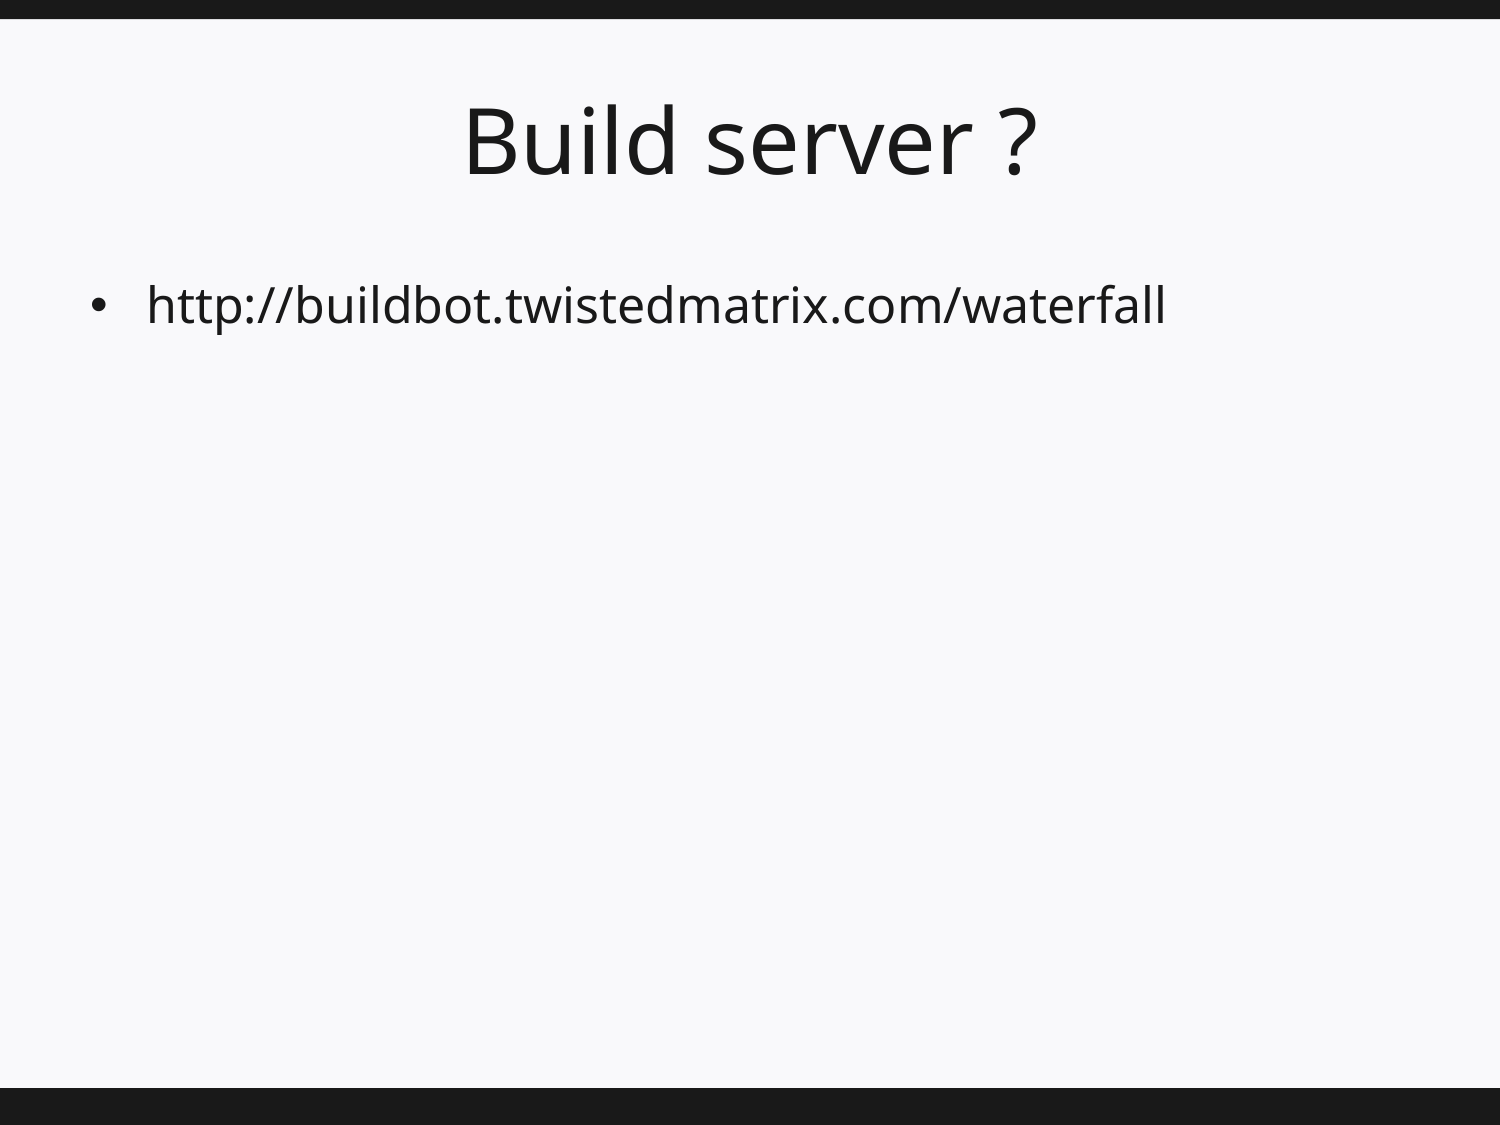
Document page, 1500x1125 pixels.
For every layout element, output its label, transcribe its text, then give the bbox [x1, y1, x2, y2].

title Build server ? [75, 45, 1425, 233]
list http://buildbot.twistedmatrix.com/waterfall [75, 262, 1425, 965]
